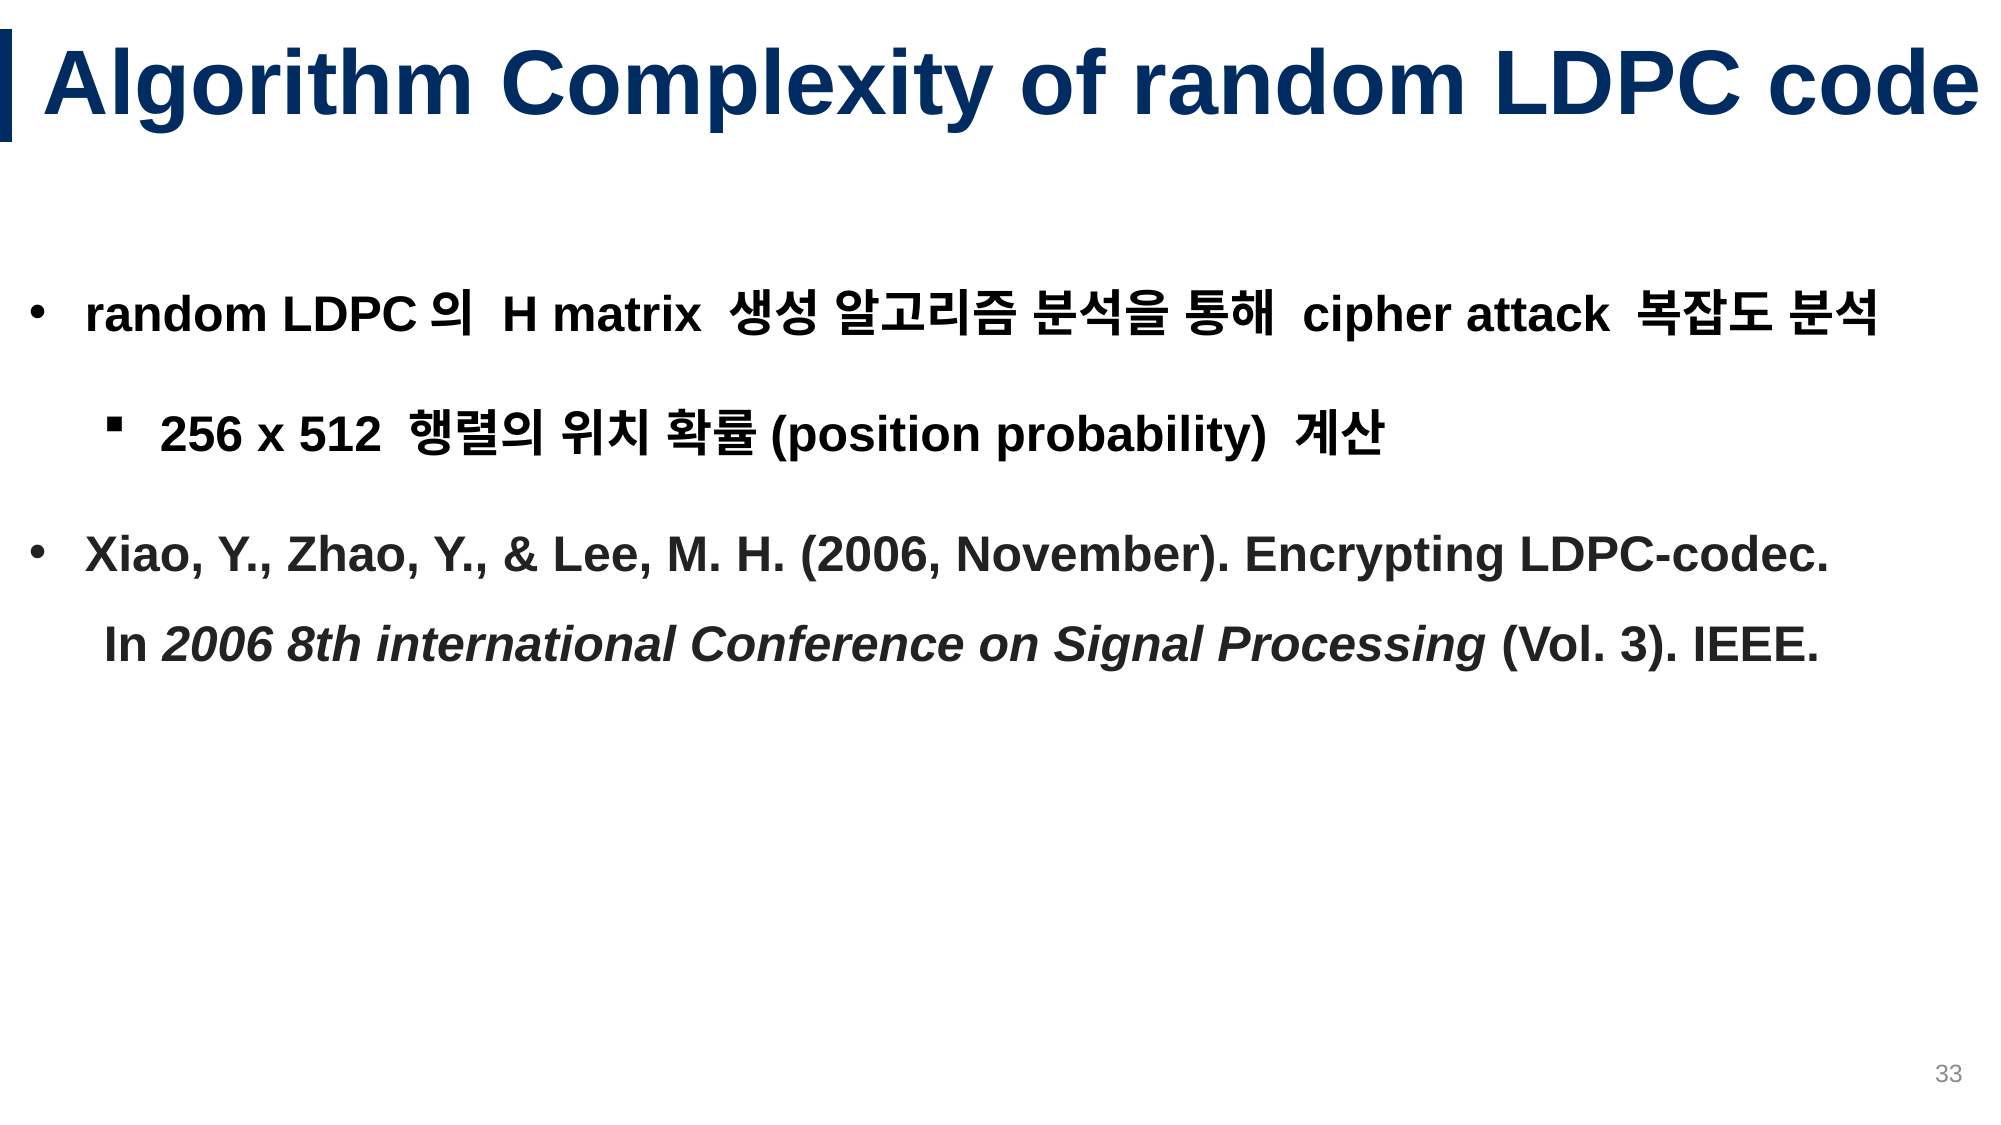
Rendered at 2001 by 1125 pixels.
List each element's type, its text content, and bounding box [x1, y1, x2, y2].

slide_number 33 [1527, 1042, 1978, 1103]
text_box random LDPC의 H matrix 생성 알고리즘 분석을 통해 cipher attack 복잡도 분석 256 x 512 행렬의 위치 확률(position probability) 계산 Xiao, Y., Zhao, Y., & Lee, M. H. (2006, November). Encrypting LDPC-codec. In 2006 8th international Conference on Signal Processing (Vol. 3). IEEE. [13, 213, 1986, 679]
title Algorithm Complexity of random LDPC code [27, 28, 2000, 142]
